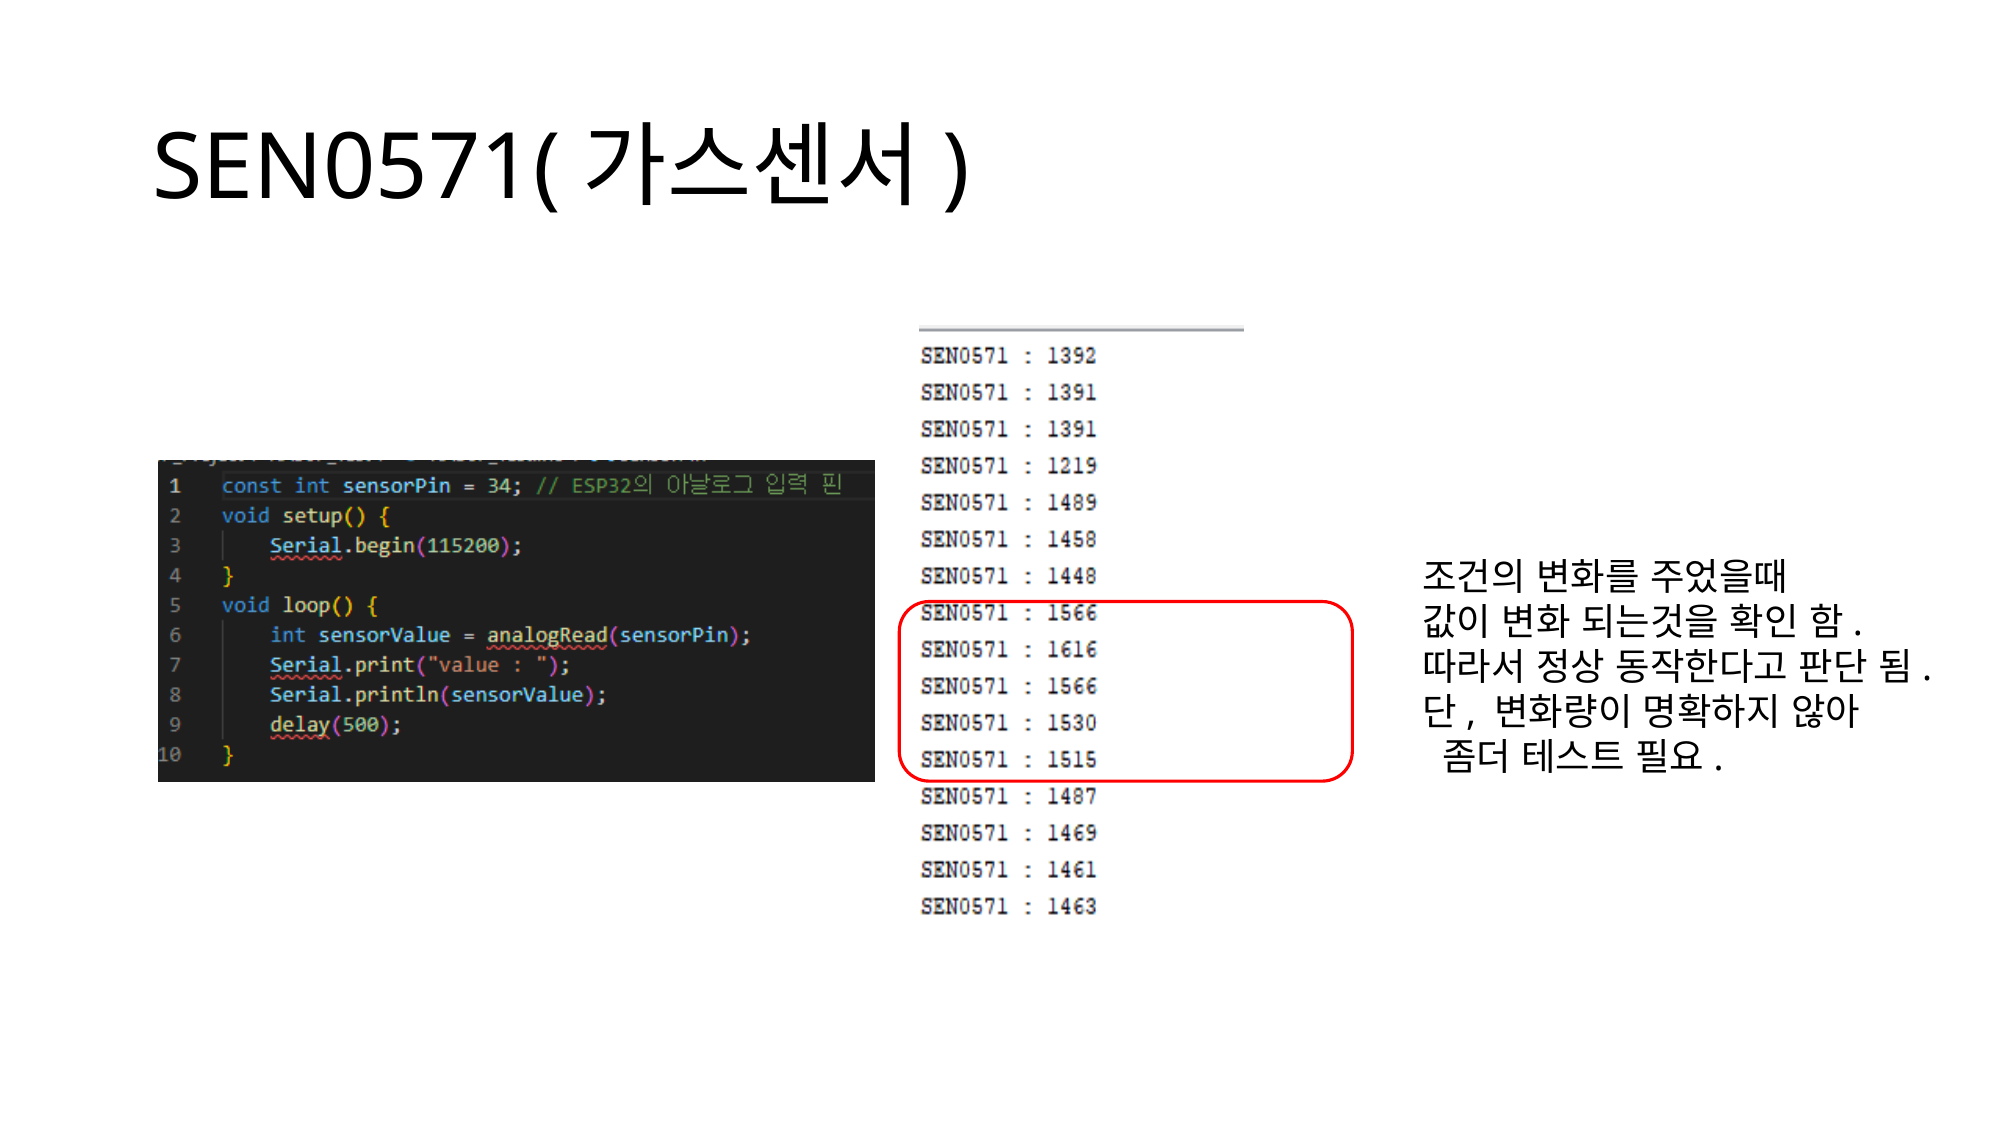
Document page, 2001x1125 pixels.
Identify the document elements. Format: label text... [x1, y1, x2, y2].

text_box [1245, 599, 1354, 783]
picture [919, 325, 1245, 917]
text_box [897, 601, 919, 781]
picture [157, 460, 875, 782]
text_box 조건의 변화를 주었을때 값이 변화 되는것을 확인 함. 따라서 정상 동작한다고 판단 됨. 단, 변화량이 명확하지 않아 좀더 테스트 필요. [1407, 545, 1947, 785]
title SEN0571(가스센서) [137, 59, 1863, 278]
